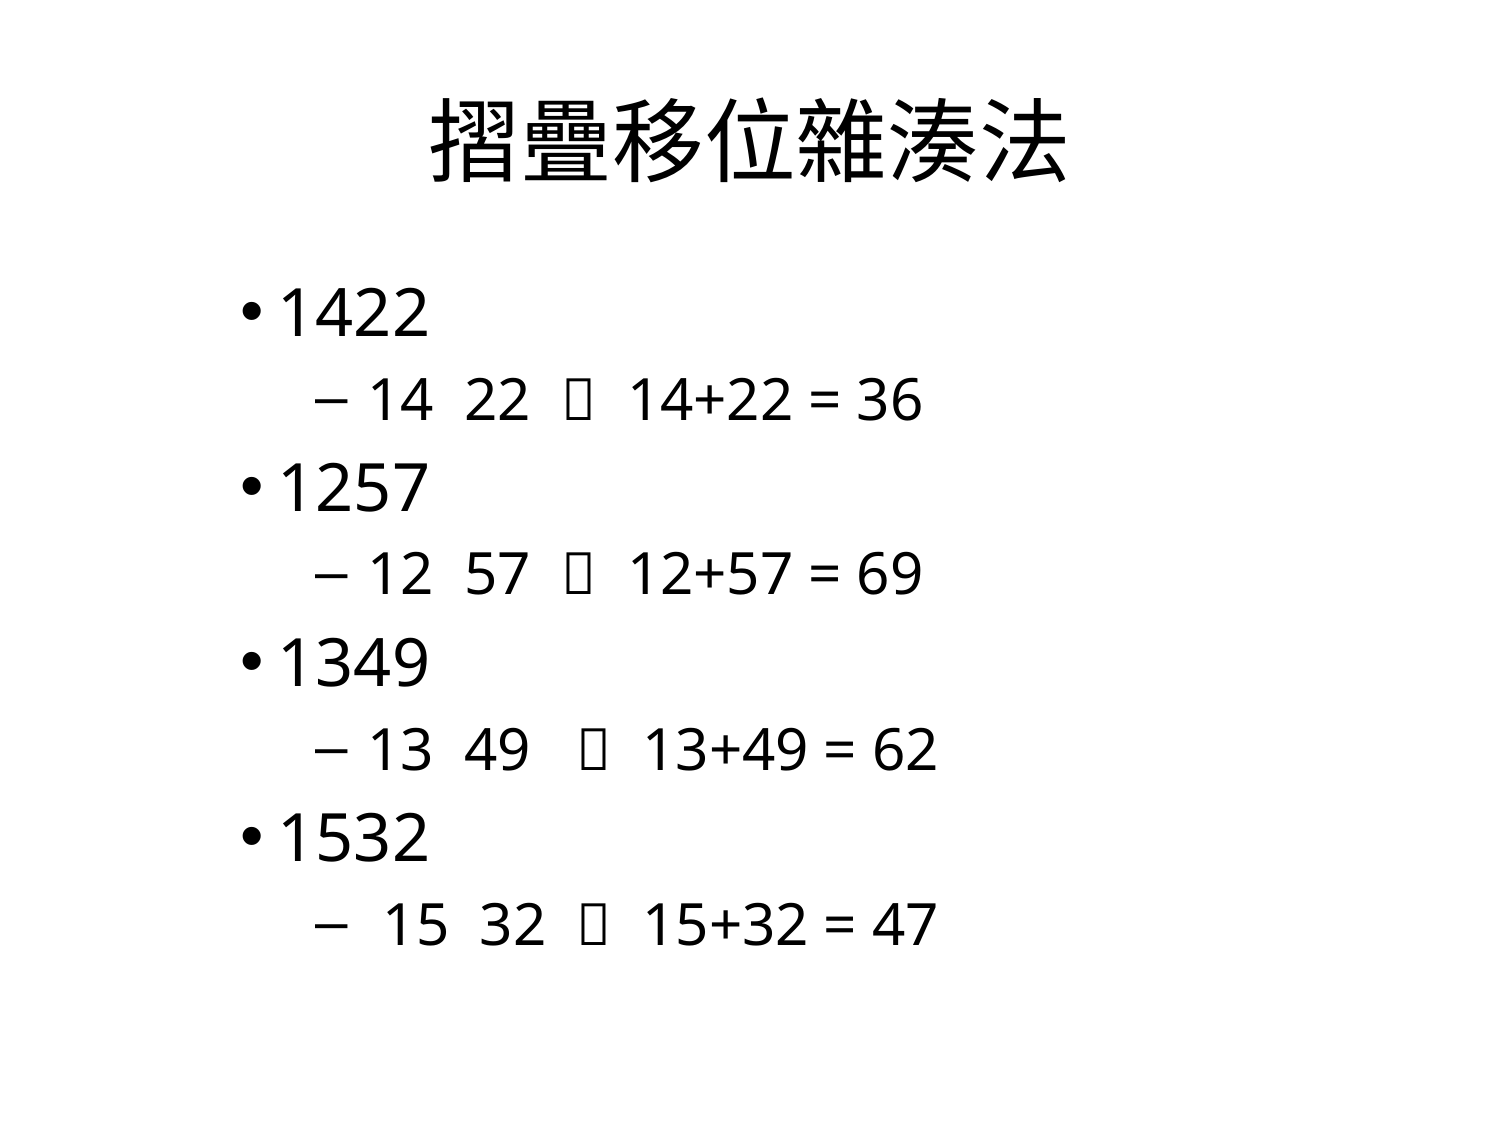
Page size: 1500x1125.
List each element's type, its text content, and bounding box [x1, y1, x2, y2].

title 摺疊移位雜湊法 [75, 45, 1425, 233]
list 1422 14 22  14+22 = 36 1257 12 57  12+57 = 69 1349 13 49  13+49 = 62 1532 15 32  15+32 = 47 [75, 262, 1425, 1005]
